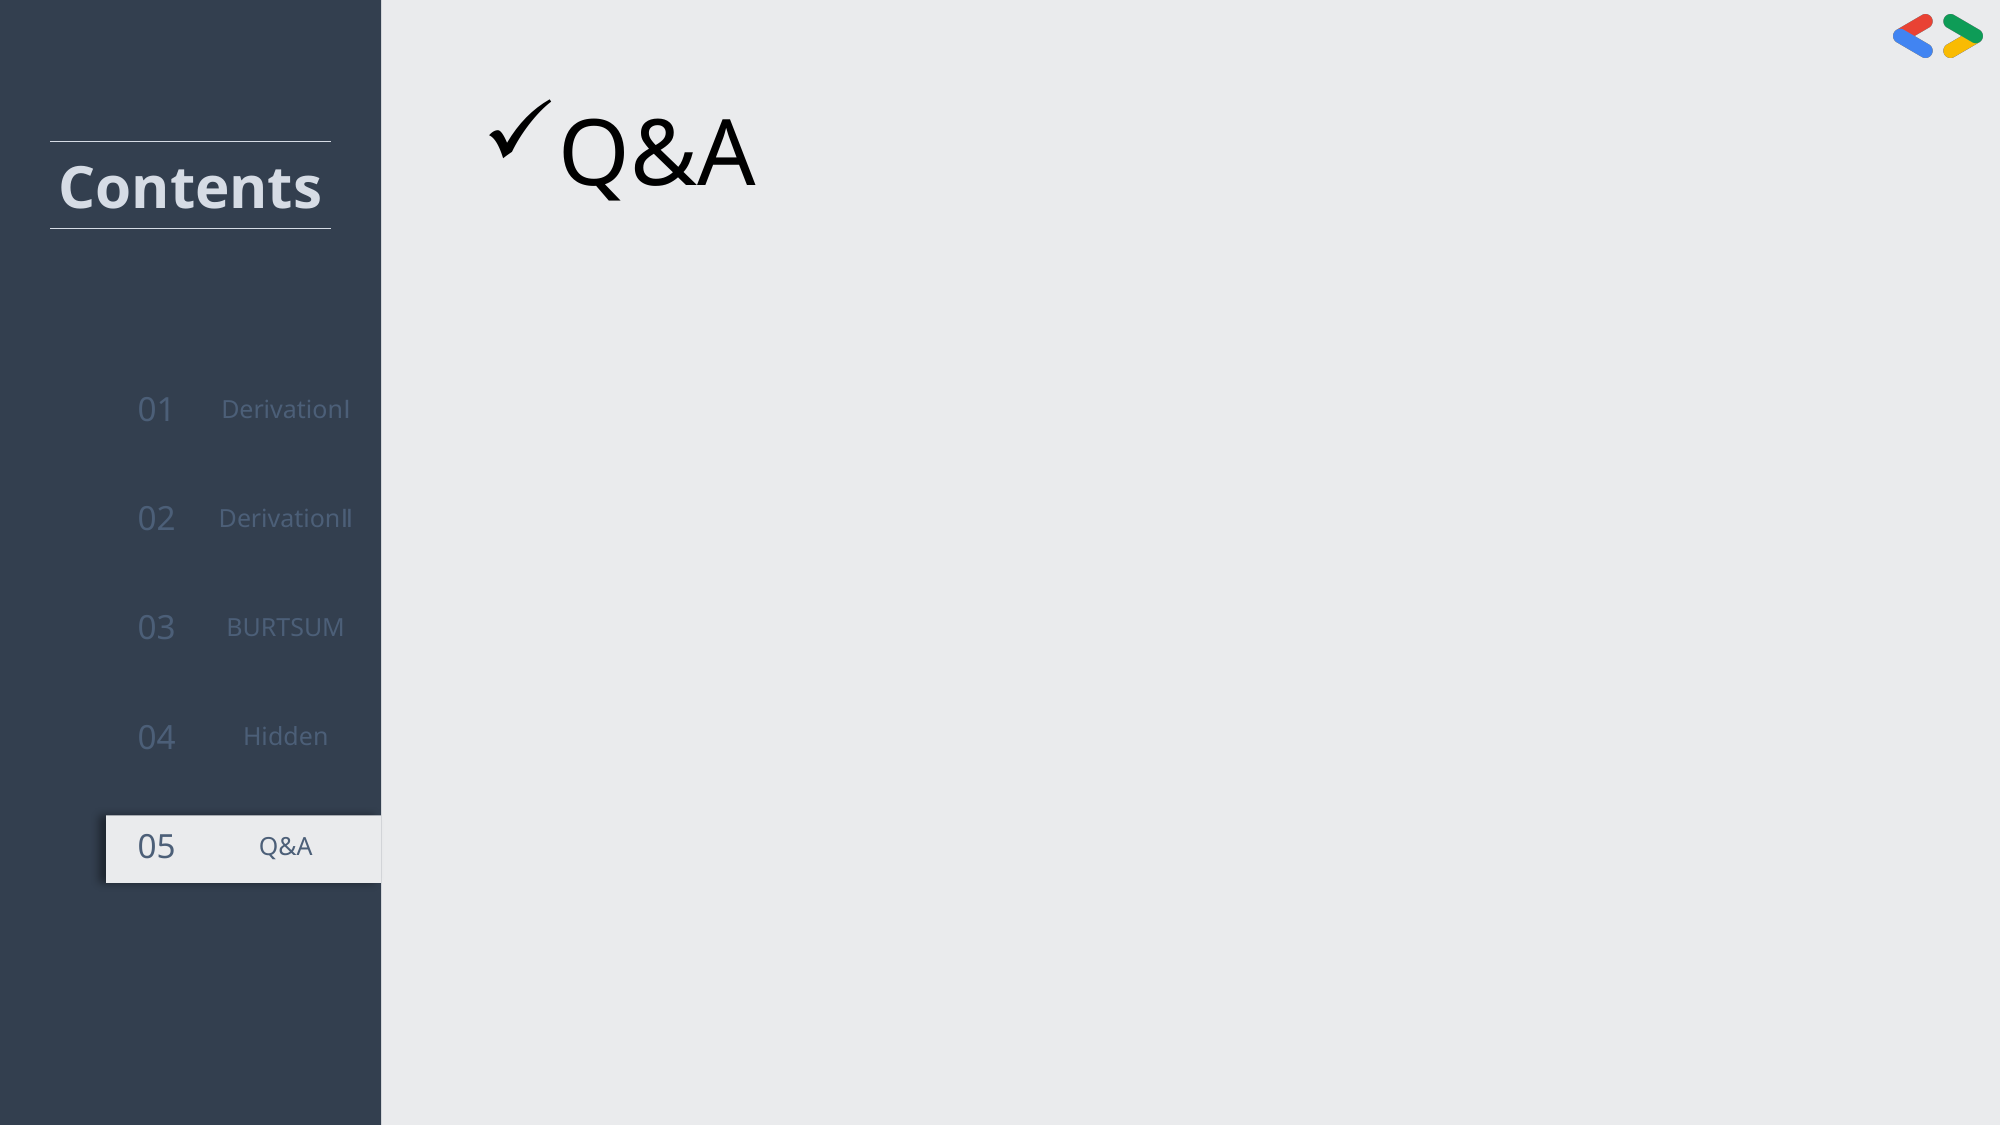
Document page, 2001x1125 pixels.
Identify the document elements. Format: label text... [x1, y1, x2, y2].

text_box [122, 817, 382, 874]
text_box [0, 0, 382, 1125]
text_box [122, 708, 382, 764]
text_box Q&A [468, 86, 835, 211]
text_box Contents [44, 142, 338, 228]
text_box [122, 380, 382, 437]
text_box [122, 599, 381, 655]
text_box [105, 814, 382, 884]
picture [1893, 14, 1983, 58]
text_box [122, 490, 382, 546]
